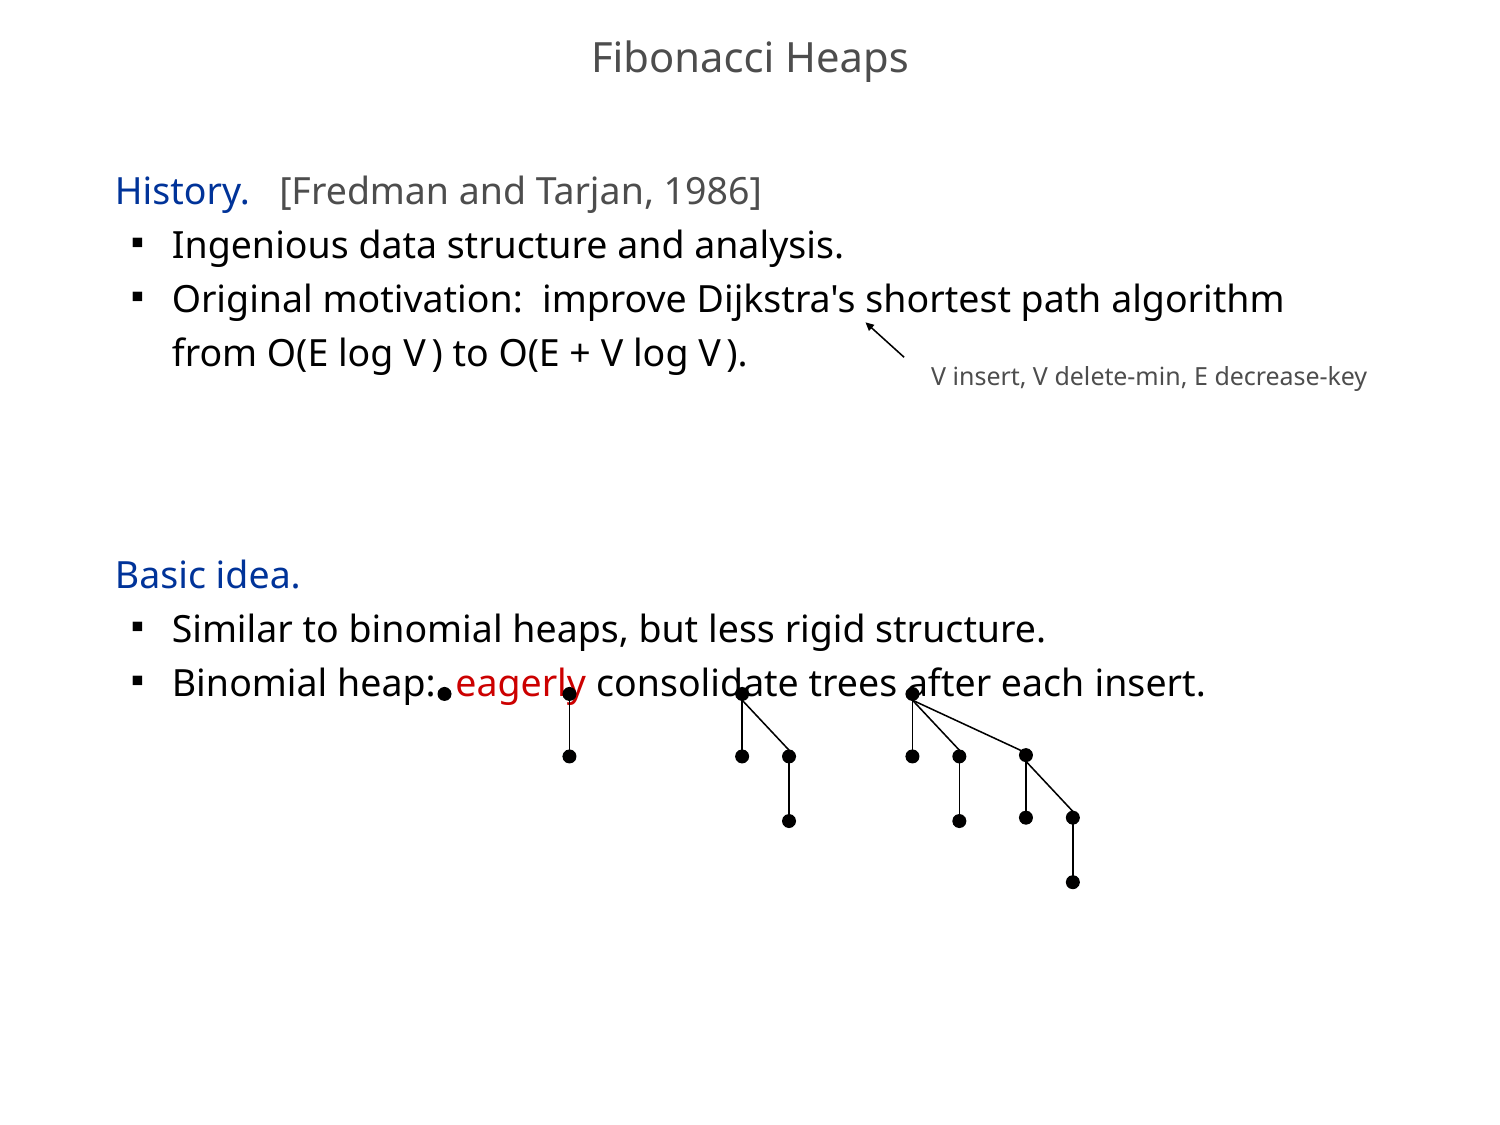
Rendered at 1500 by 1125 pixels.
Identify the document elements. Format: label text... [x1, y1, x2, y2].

text_box [906, 750, 919, 763]
text_box [1019, 811, 1033, 824]
text_box [782, 750, 796, 763]
list History. [Fredman and Tarjan, 1986] Ingenious data structure and analysis. Original motivation: improve Dijkstra's shortest path algorithm from O(E log V ) to O(E + V log V ). Basic idea. Similar to binomial heaps, but less rigid structure. Binomial heap: eagerly consolidate trees after each insert. Fibonacci heap: lazily defer consolidation until next delete-min. [99, 149, 1413, 1038]
title Fibonacci Heaps [0, 24, 1500, 100]
text_box [953, 751, 966, 763]
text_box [912, 700, 1022, 751]
text_box [906, 687, 919, 700]
text_box [1066, 811, 1080, 824]
text_box [1066, 876, 1080, 889]
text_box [1027, 761, 1073, 812]
text_box [735, 687, 749, 700]
text_box [563, 750, 576, 763]
text_box [438, 687, 451, 701]
text_box [865, 322, 905, 358]
text_box [735, 750, 749, 763]
text_box [563, 687, 576, 701]
text_box V insert, V delete-min, E decrease-key [916, 353, 1383, 399]
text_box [743, 700, 790, 751]
text_box [782, 815, 796, 828]
text_box [1019, 748, 1033, 762]
text_box [953, 814, 966, 828]
